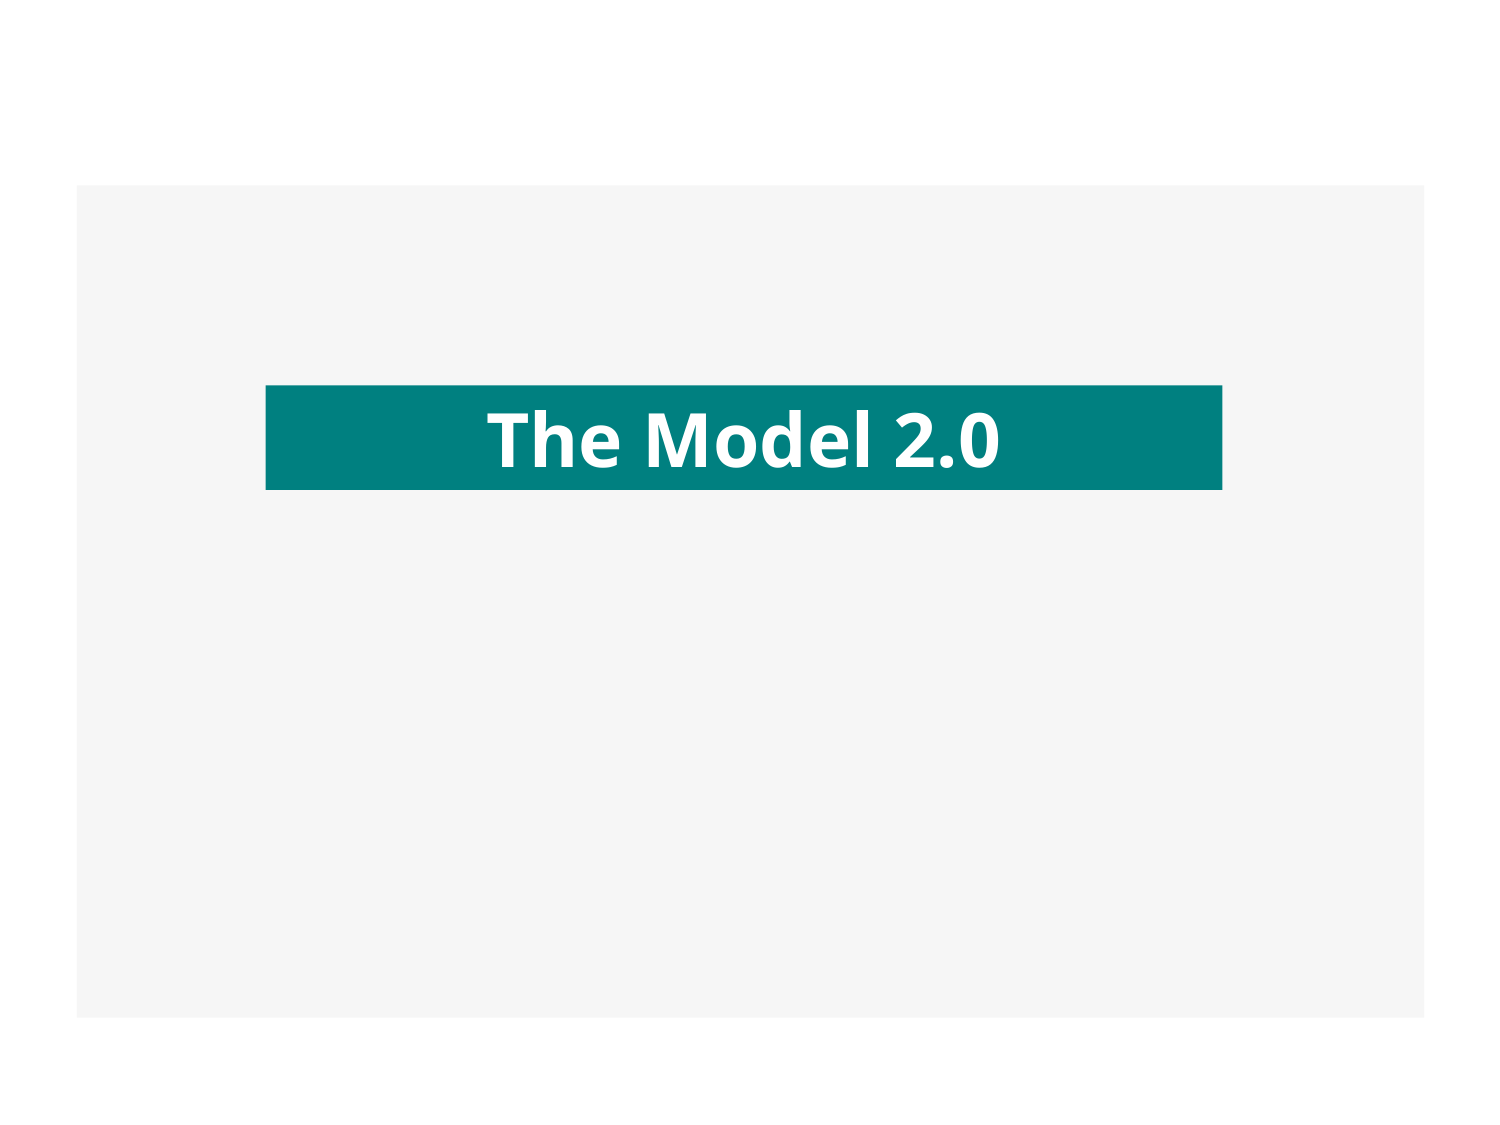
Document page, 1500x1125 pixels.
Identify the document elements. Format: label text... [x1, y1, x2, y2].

text_box The Model 2.0 [265, 385, 1223, 490]
